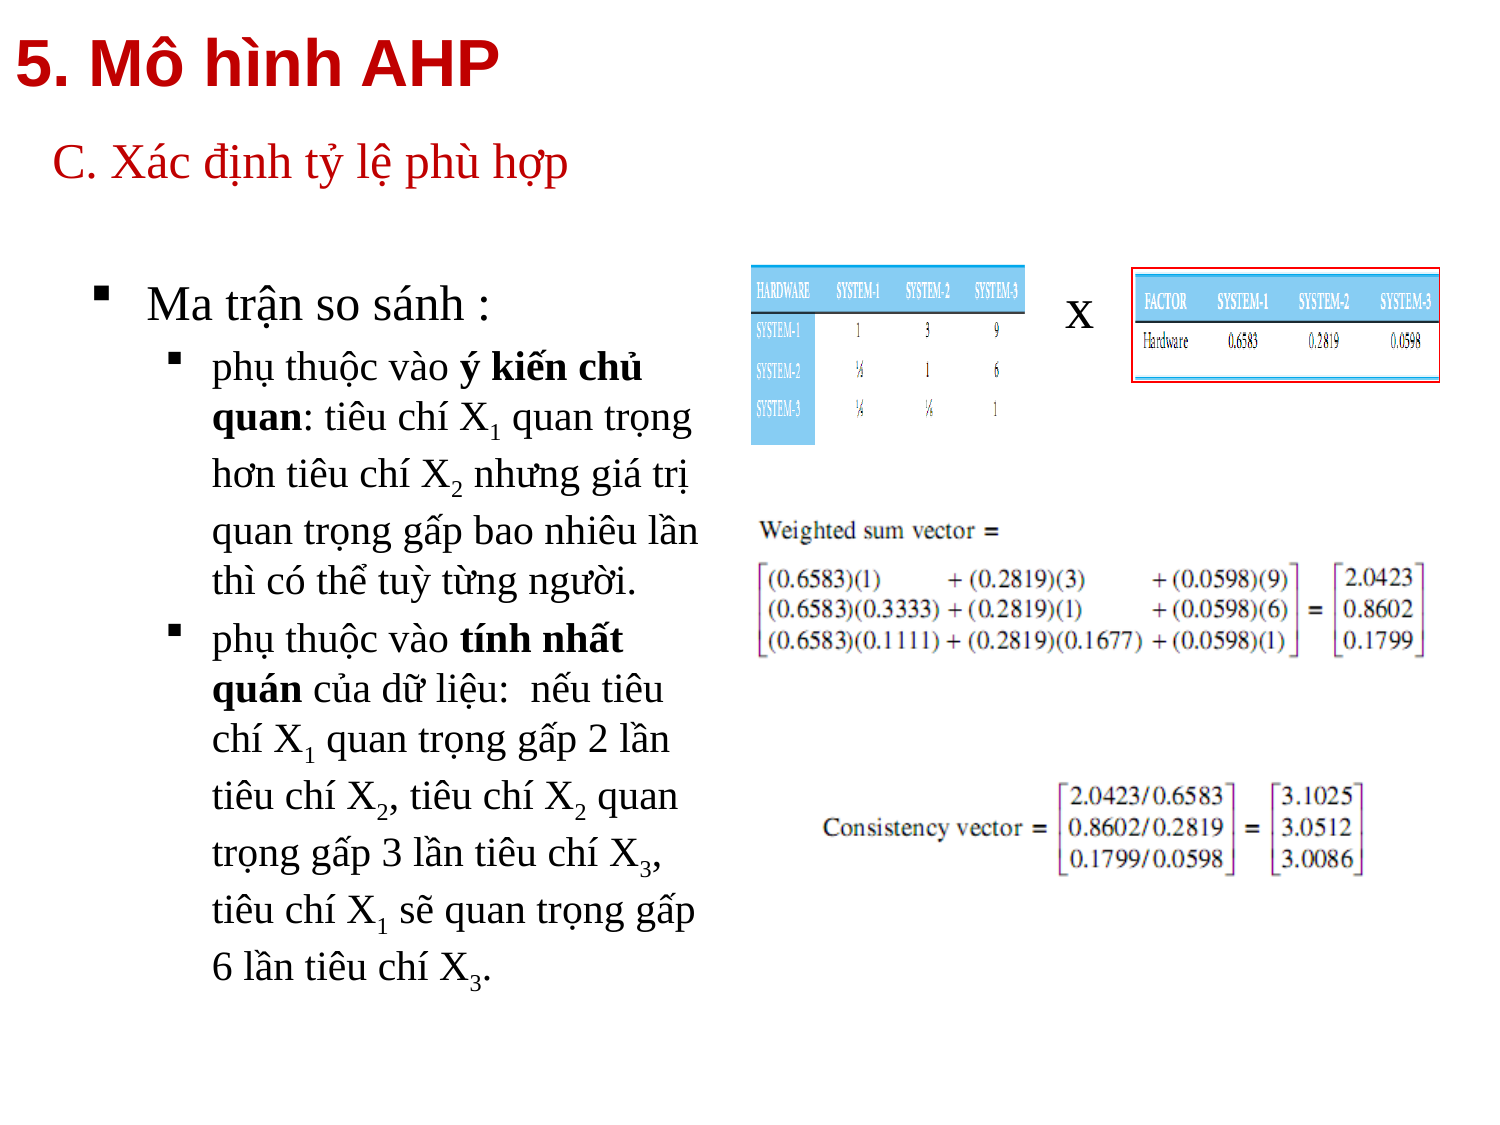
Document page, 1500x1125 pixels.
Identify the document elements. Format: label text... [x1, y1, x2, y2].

list x [762, 679, 1425, 1005]
picture [749, 512, 1440, 671]
text_box C. Xác định tỷ lệ phù hợp [37, 121, 738, 196]
list Ma trận so sánh : phụ thuộc vào ý kiến chủ quan: tiêu chí X1 quan trọng hơn tiêu chí X2 nhưng giá trị quan trọng gấp bao nhiêu lần thì có thể tuỳ từng người. phụ thuộc vào tính nhất quán của dữ liệu: nếu tiêu chí X1 quan trọng gấp 2 lần tiêu chí X2, tiêu chí X2 quan trọng gấp 3 lần tiêu chí X3, tiêu chí X1 sẽ quan trọng gấp 6 lần tiêu chí X3. [75, 262, 738, 1005]
picture [806, 762, 1384, 899]
picture [1132, 268, 1440, 382]
picture [751, 264, 1026, 445]
list x [762, 262, 1425, 510]
text_box 5. Mô hình AHP [0, 0, 1350, 108]
